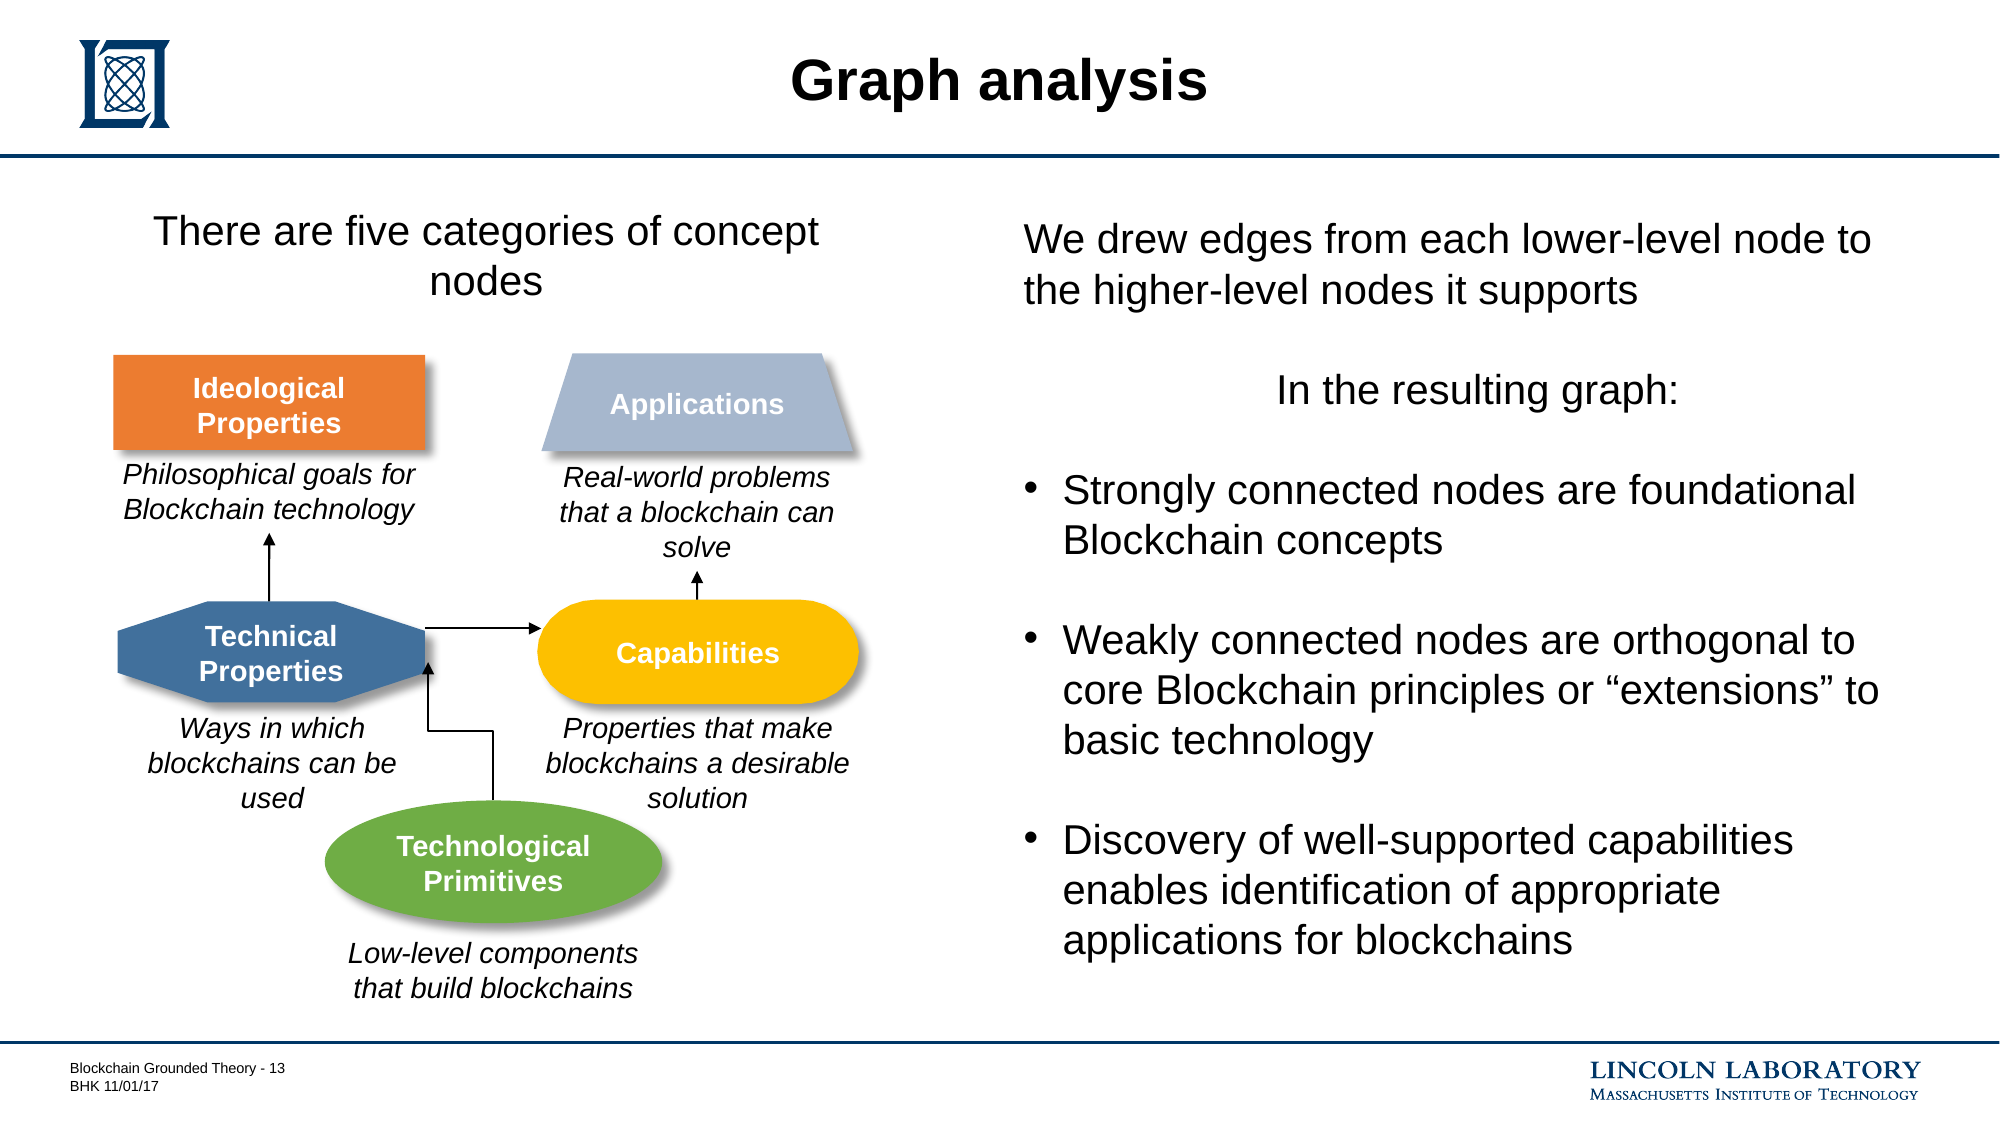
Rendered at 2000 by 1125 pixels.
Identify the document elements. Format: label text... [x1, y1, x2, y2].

title Graph analysis [205, 16, 1794, 151]
picture [1588, 1061, 1921, 1100]
text_box Philosophical goals for Blockchain technology [113, 448, 426, 533]
text_box Properties that make blockchains a desirable solution [537, 702, 859, 822]
text_box Technical Properties [117, 601, 425, 702]
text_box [391, 698, 531, 765]
text_box Low-level components that build blockchains [324, 927, 663, 1012]
text_box Technological Primitives [324, 800, 663, 924]
text_box Capabilities [537, 599, 859, 702]
text_box Applications [541, 353, 853, 451]
text_box Ideological Properties [113, 354, 426, 448]
text_box Ways in which blockchains can be used [116, 702, 429, 822]
text_box Real-world problems that a blockchain can solve [541, 451, 853, 571]
picture [79, 40, 170, 128]
list We drew edges from each lower-level node to the higher-level nodes it supports In the resulting graph: Strongly connected nodes are foundational Blockchain concepts Weakly connected nodes are orthogonal to core Blockchain principles or “extensions” to basic technology Discovery of well-supported capabilities enables identification of appropriate applications for blockchains [1008, 200, 1948, 975]
list There are five categories of concept nodes [113, 194, 859, 313]
